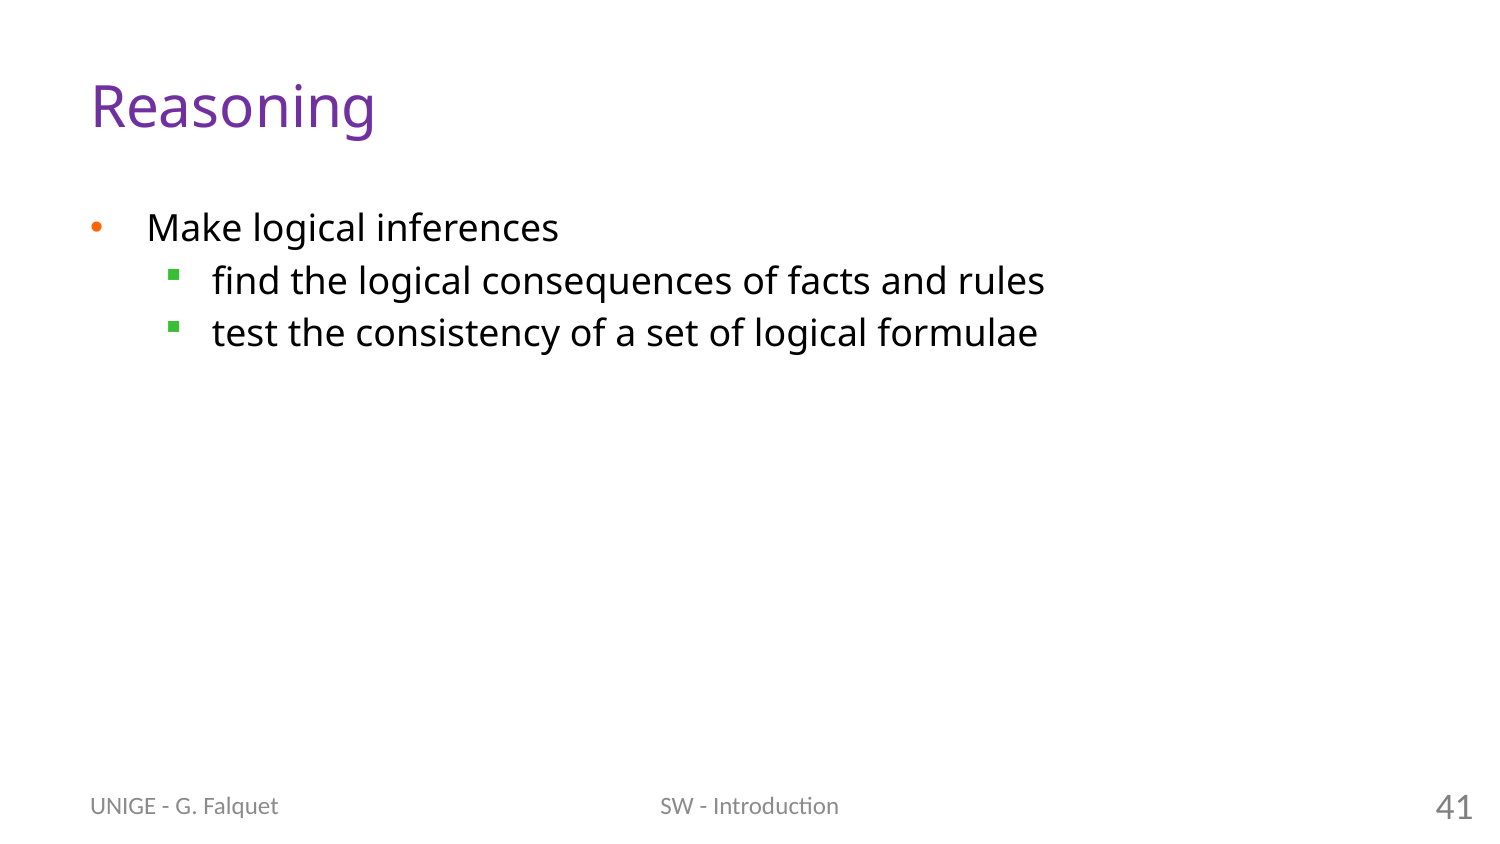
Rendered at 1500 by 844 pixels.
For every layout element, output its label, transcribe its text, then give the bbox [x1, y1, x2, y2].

slide_number 41 [1138, 782, 1489, 827]
title Reasoning [75, 33, 1425, 175]
slide_number UNIGE - G. Falquet [75, 782, 425, 827]
footer SW - Introduction [512, 782, 988, 827]
list Make logical inferences find the logical consequences of facts and rules test the consistency of a set of logical formulae [75, 196, 1425, 754]
